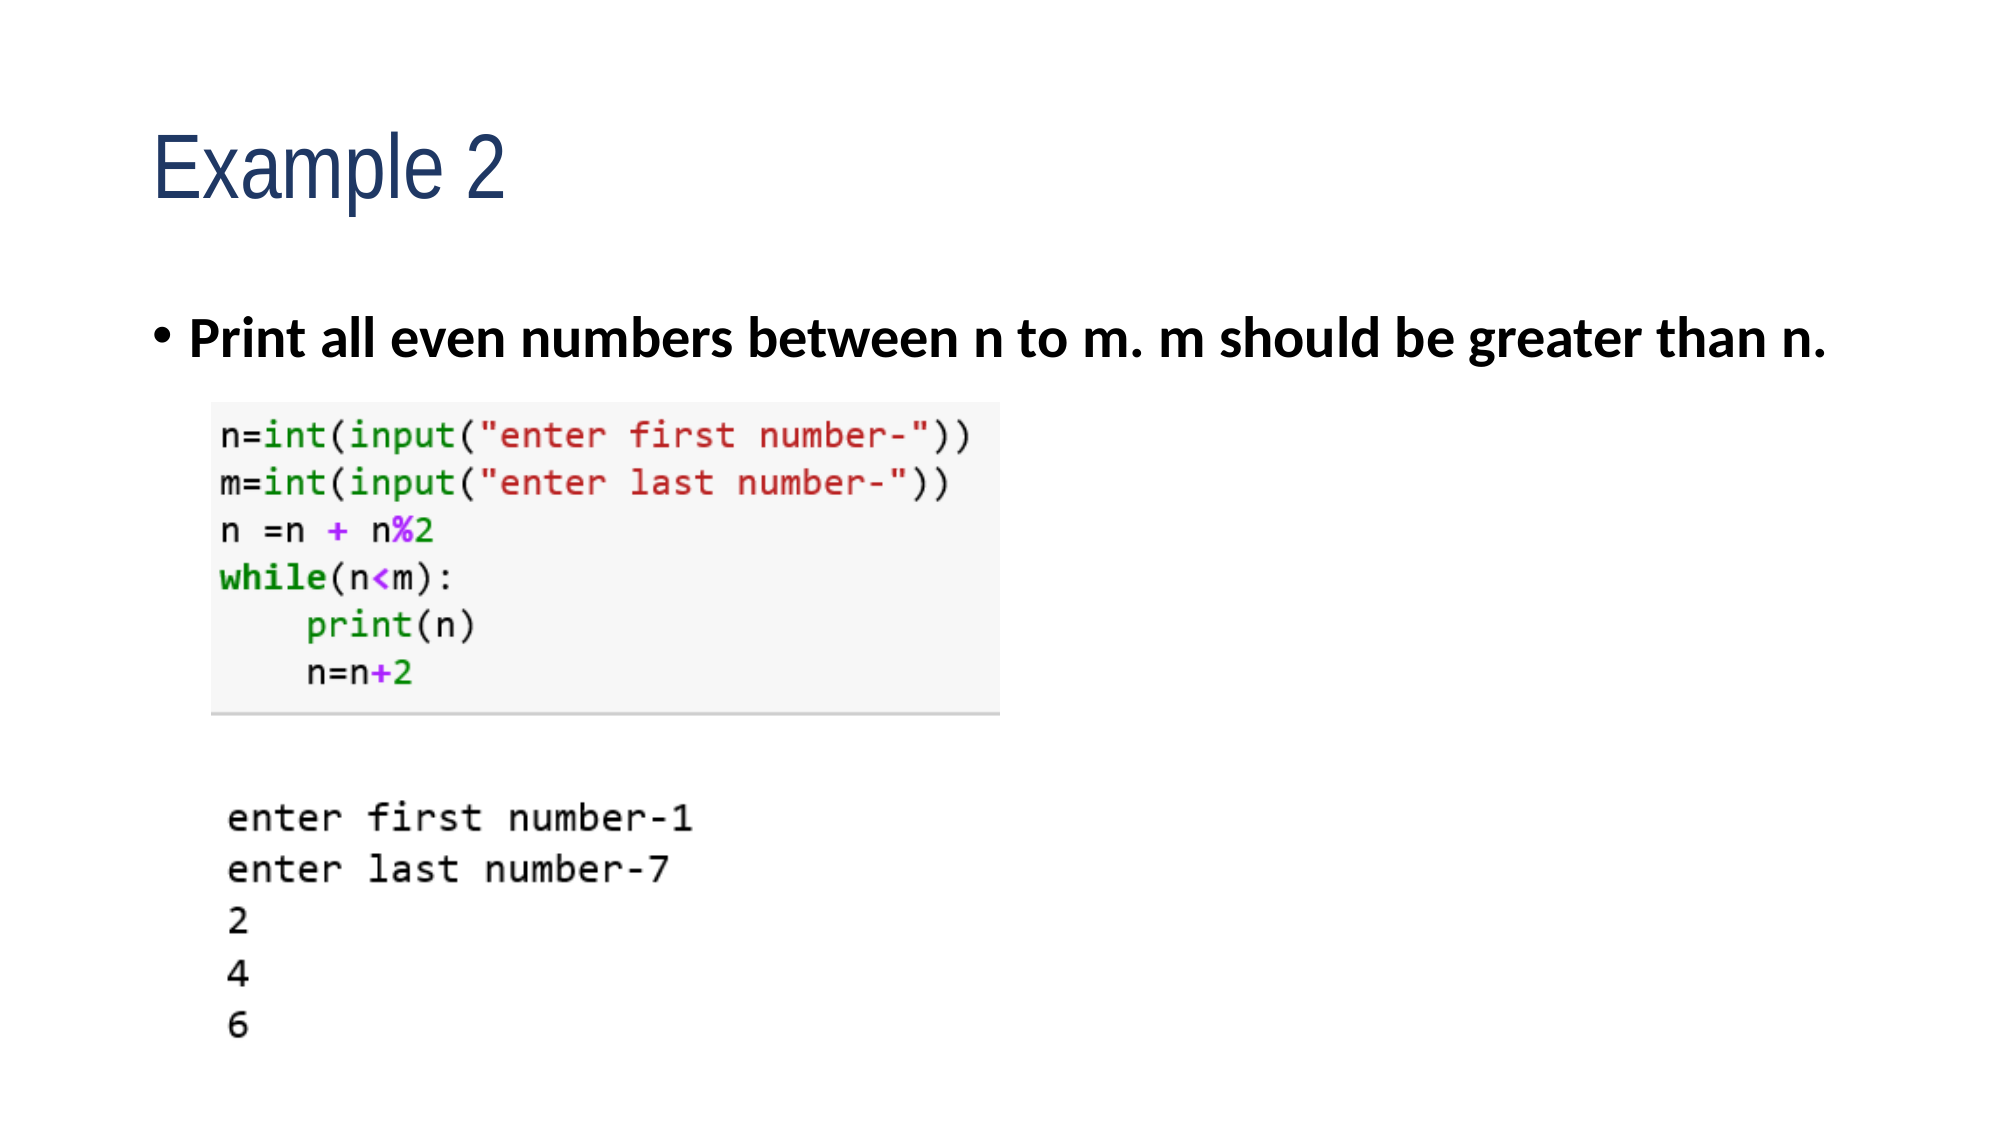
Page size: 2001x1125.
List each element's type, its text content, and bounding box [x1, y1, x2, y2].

picture [211, 798, 822, 1059]
list Print all even numbers between n to m. m should be greater than n. [137, 299, 1863, 1014]
picture [211, 402, 1001, 723]
title Example 2 [137, 59, 1863, 278]
